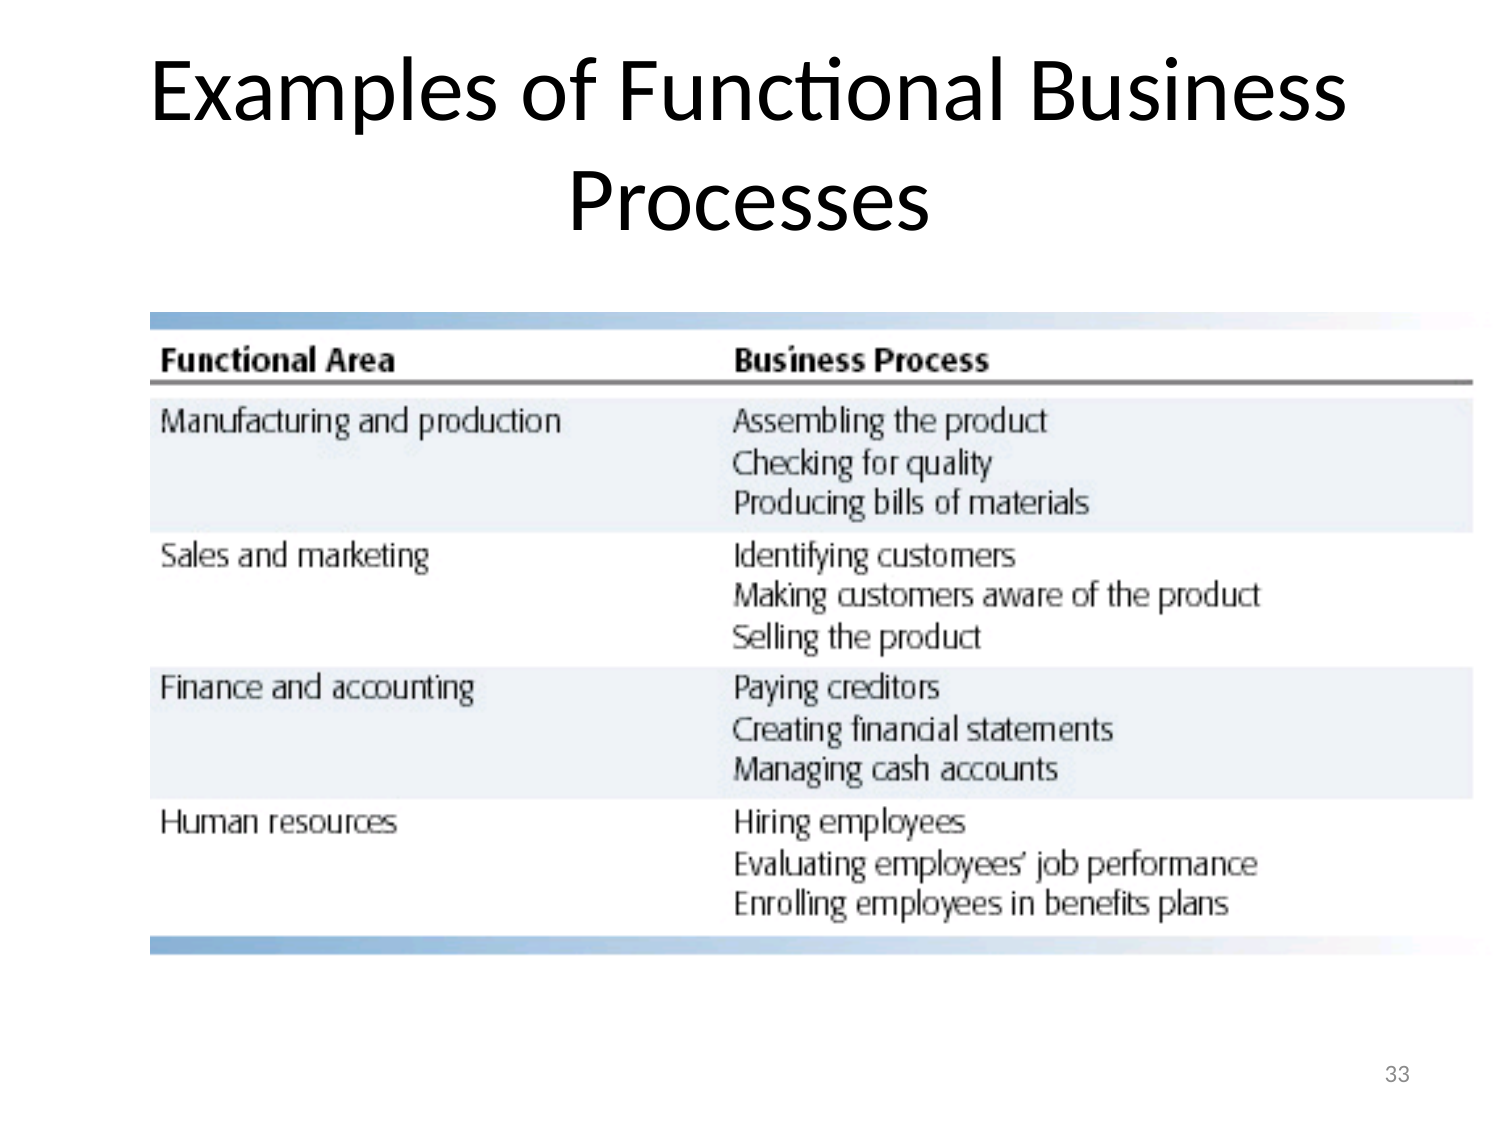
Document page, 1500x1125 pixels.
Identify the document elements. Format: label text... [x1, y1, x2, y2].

slide_number 33 [1074, 1042, 1425, 1103]
title Examples of Functional Business Processes [75, 45, 1425, 233]
picture [149, 312, 1500, 958]
